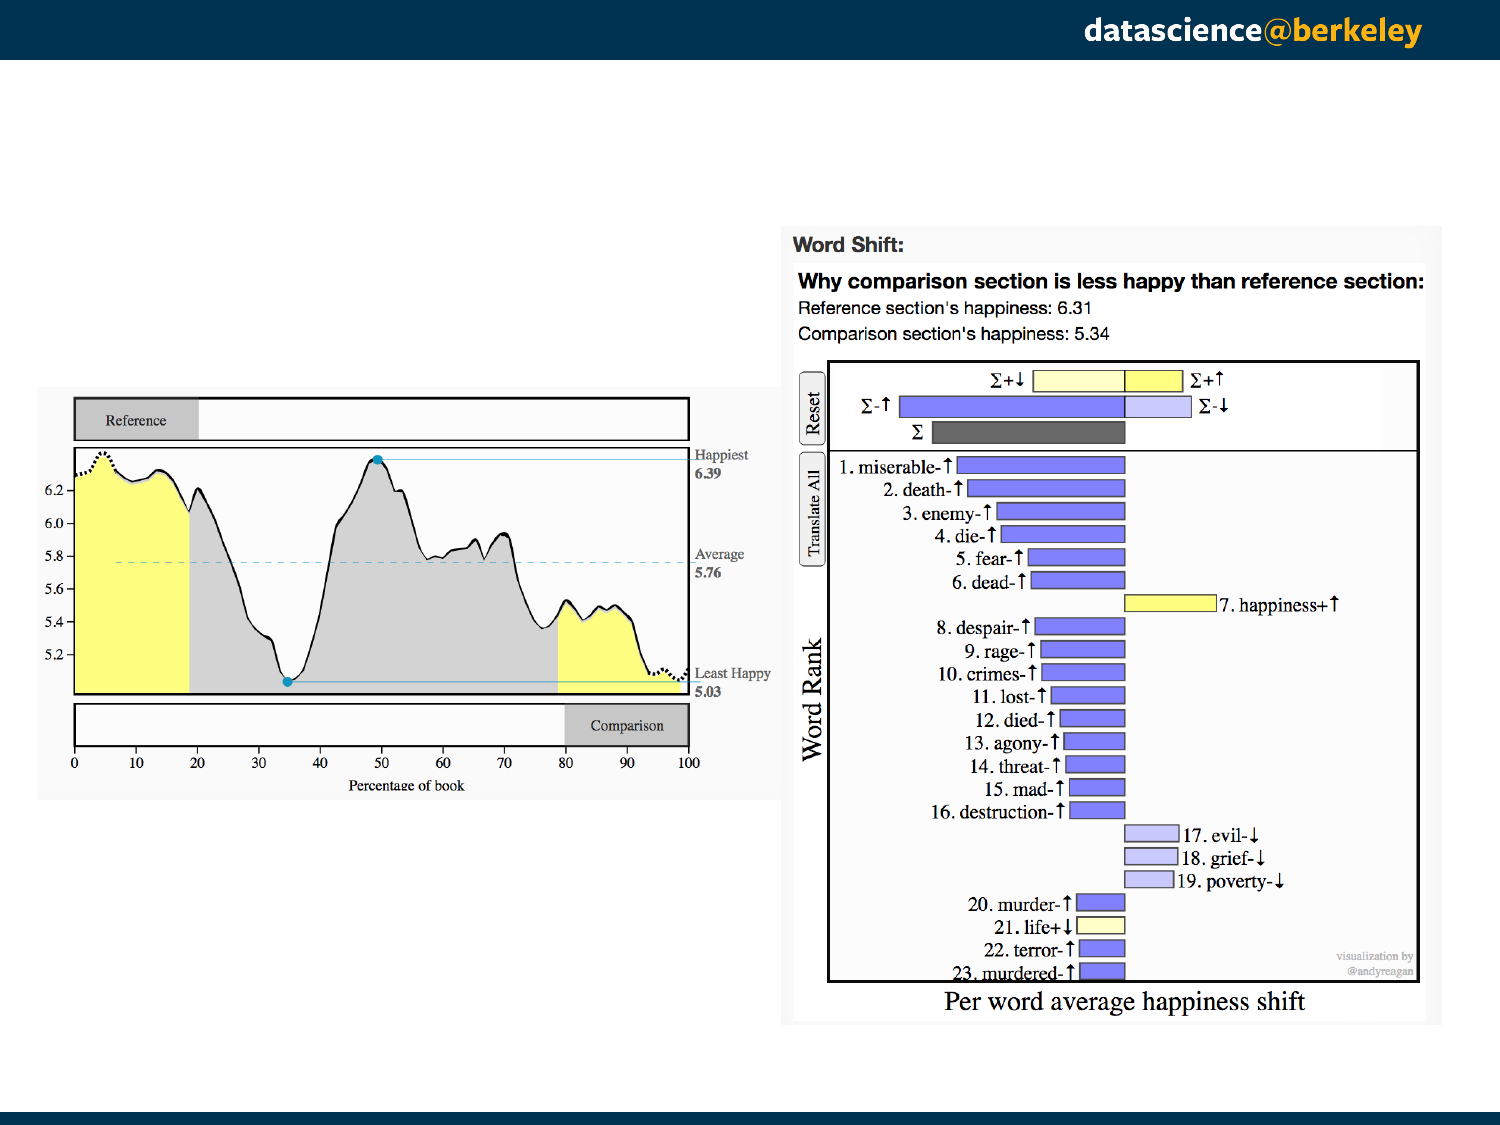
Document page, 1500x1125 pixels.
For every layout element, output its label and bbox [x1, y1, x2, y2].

picture [37, 226, 1442, 1025]
picture [1079, 10, 1431, 52]
